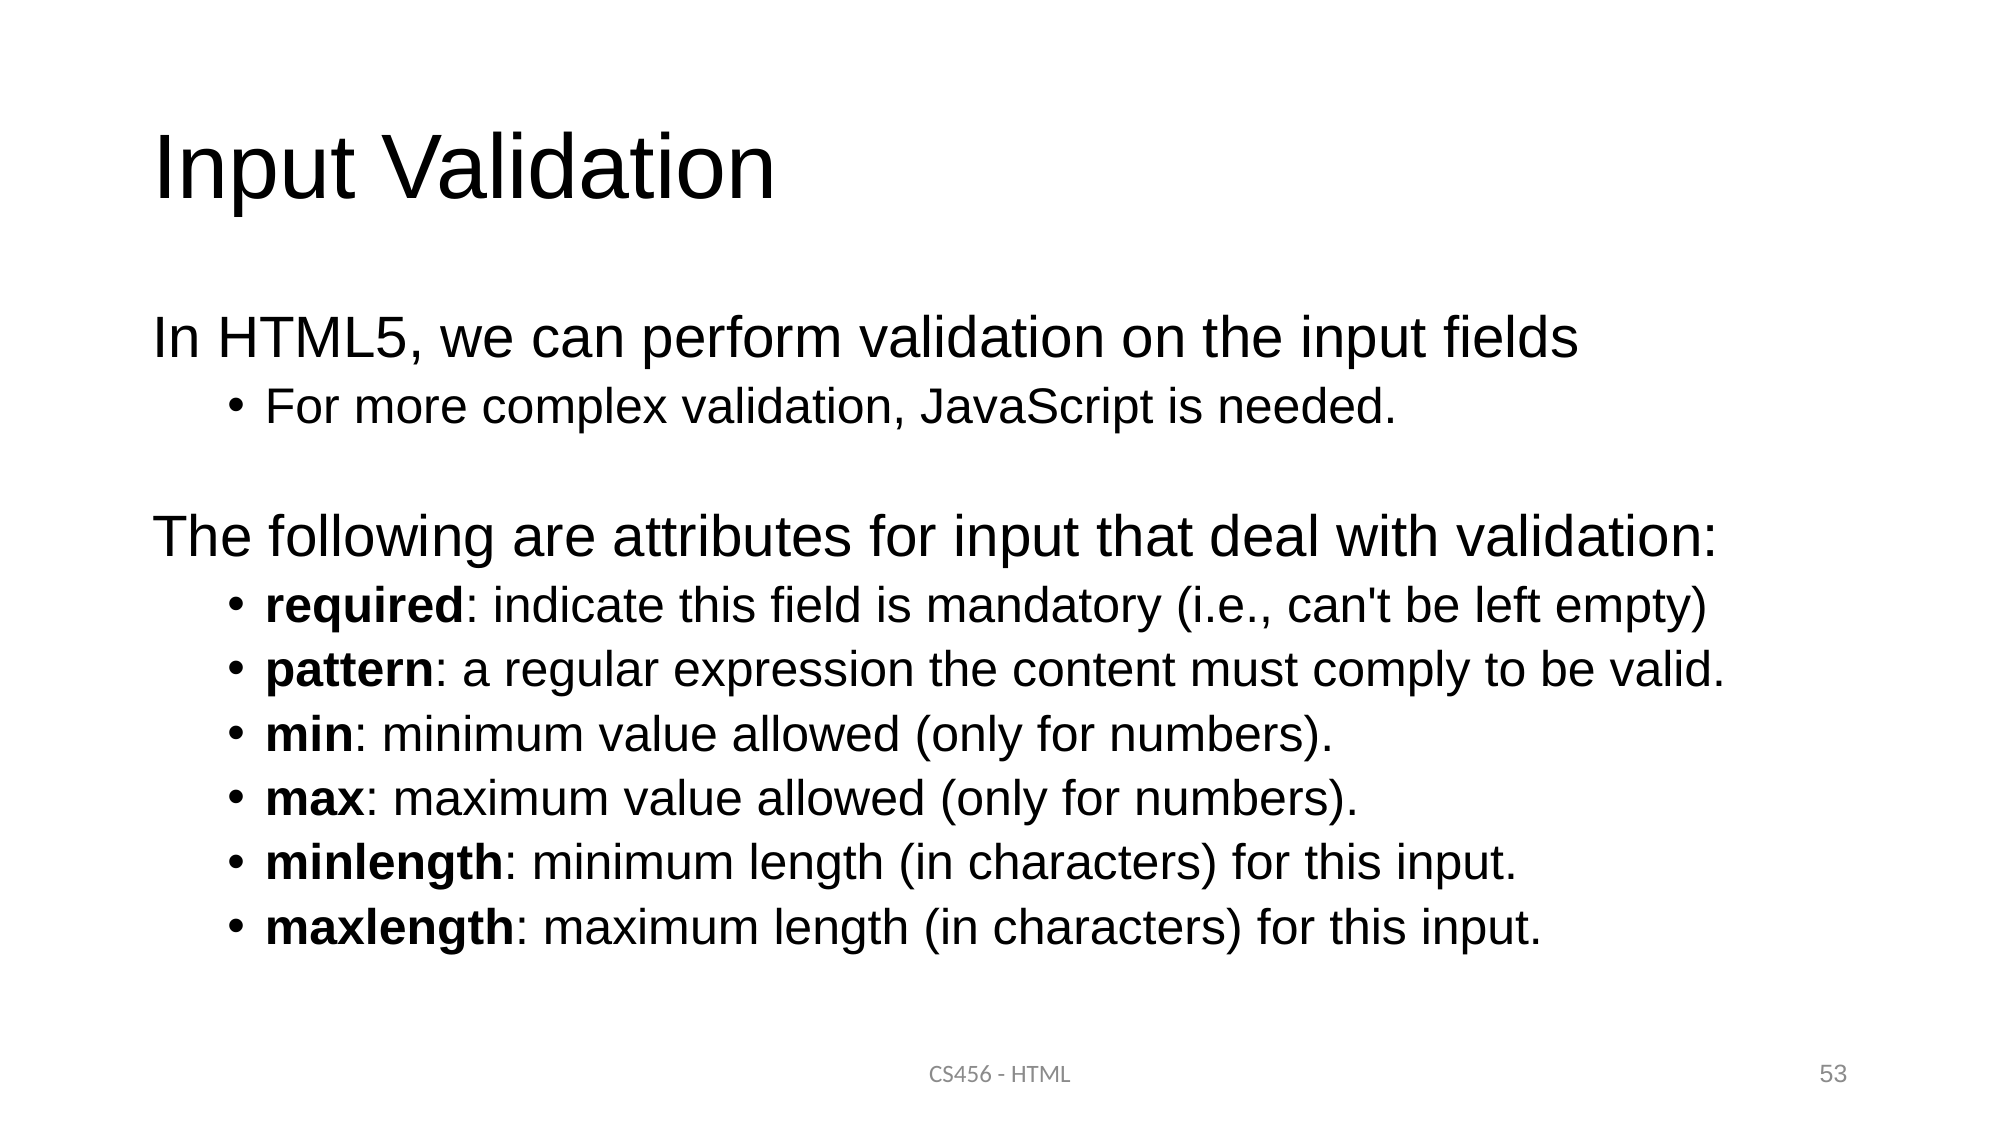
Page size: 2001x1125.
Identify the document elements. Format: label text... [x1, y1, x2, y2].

list In HTML5, we can perform validation on the input fields For more complex validation, JavaScript is needed. The following are attributes for input that deal with validation: required: indicate this field is mandatory (i.e., can't be left empty) pattern: a regular expression the content must comply to be valid. min: minimum value allowed (only for numbers). max: maximum value allowed (only for numbers). minlength: minimum length (in characters) for this input. maxlength: maximum length (in characters) for this input. [137, 299, 1863, 1014]
slide_number 53 [1412, 1042, 1863, 1103]
footer CS456 - HTML [662, 1042, 1338, 1103]
title Input Validation [137, 59, 1863, 278]
